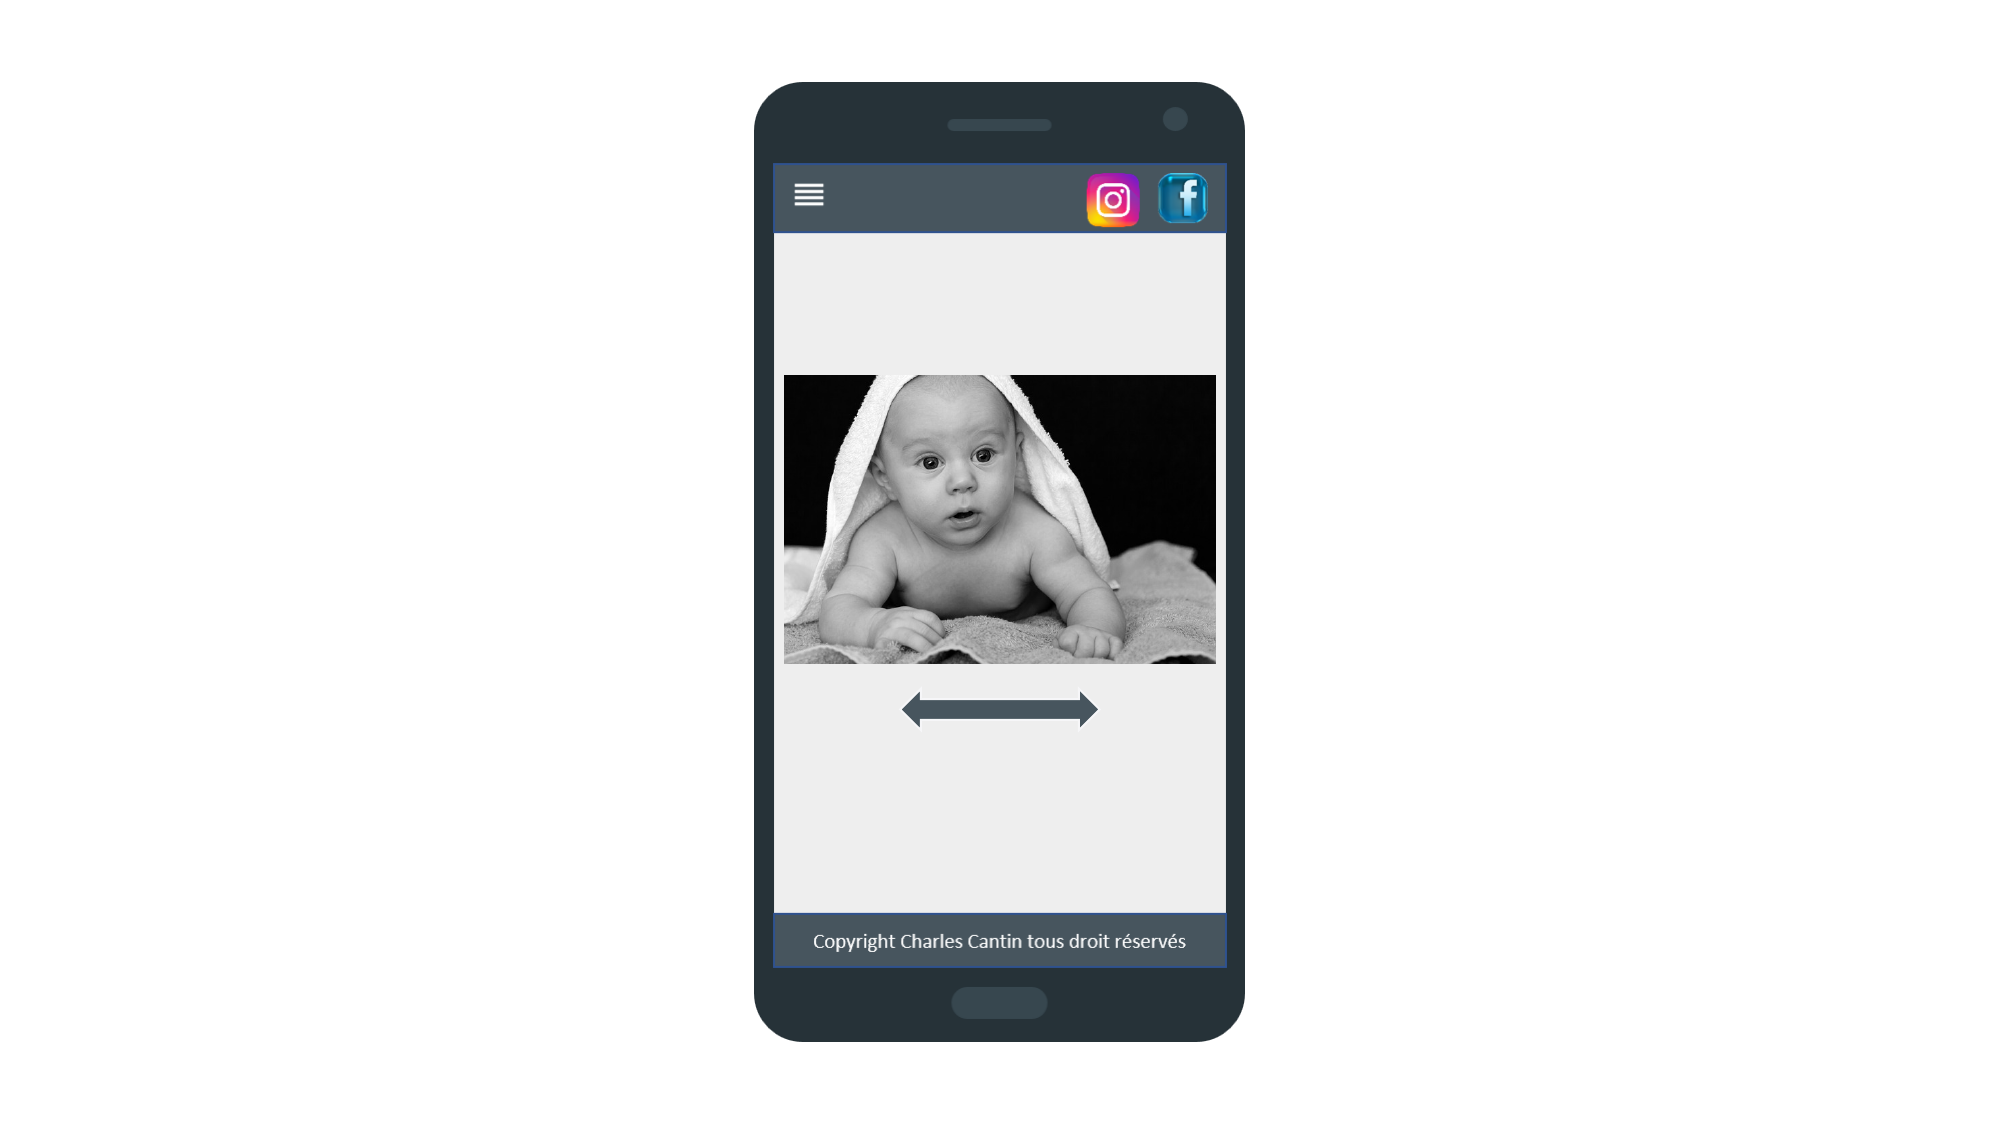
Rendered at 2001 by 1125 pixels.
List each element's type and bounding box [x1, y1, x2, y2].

picture [754, 82, 1245, 1042]
